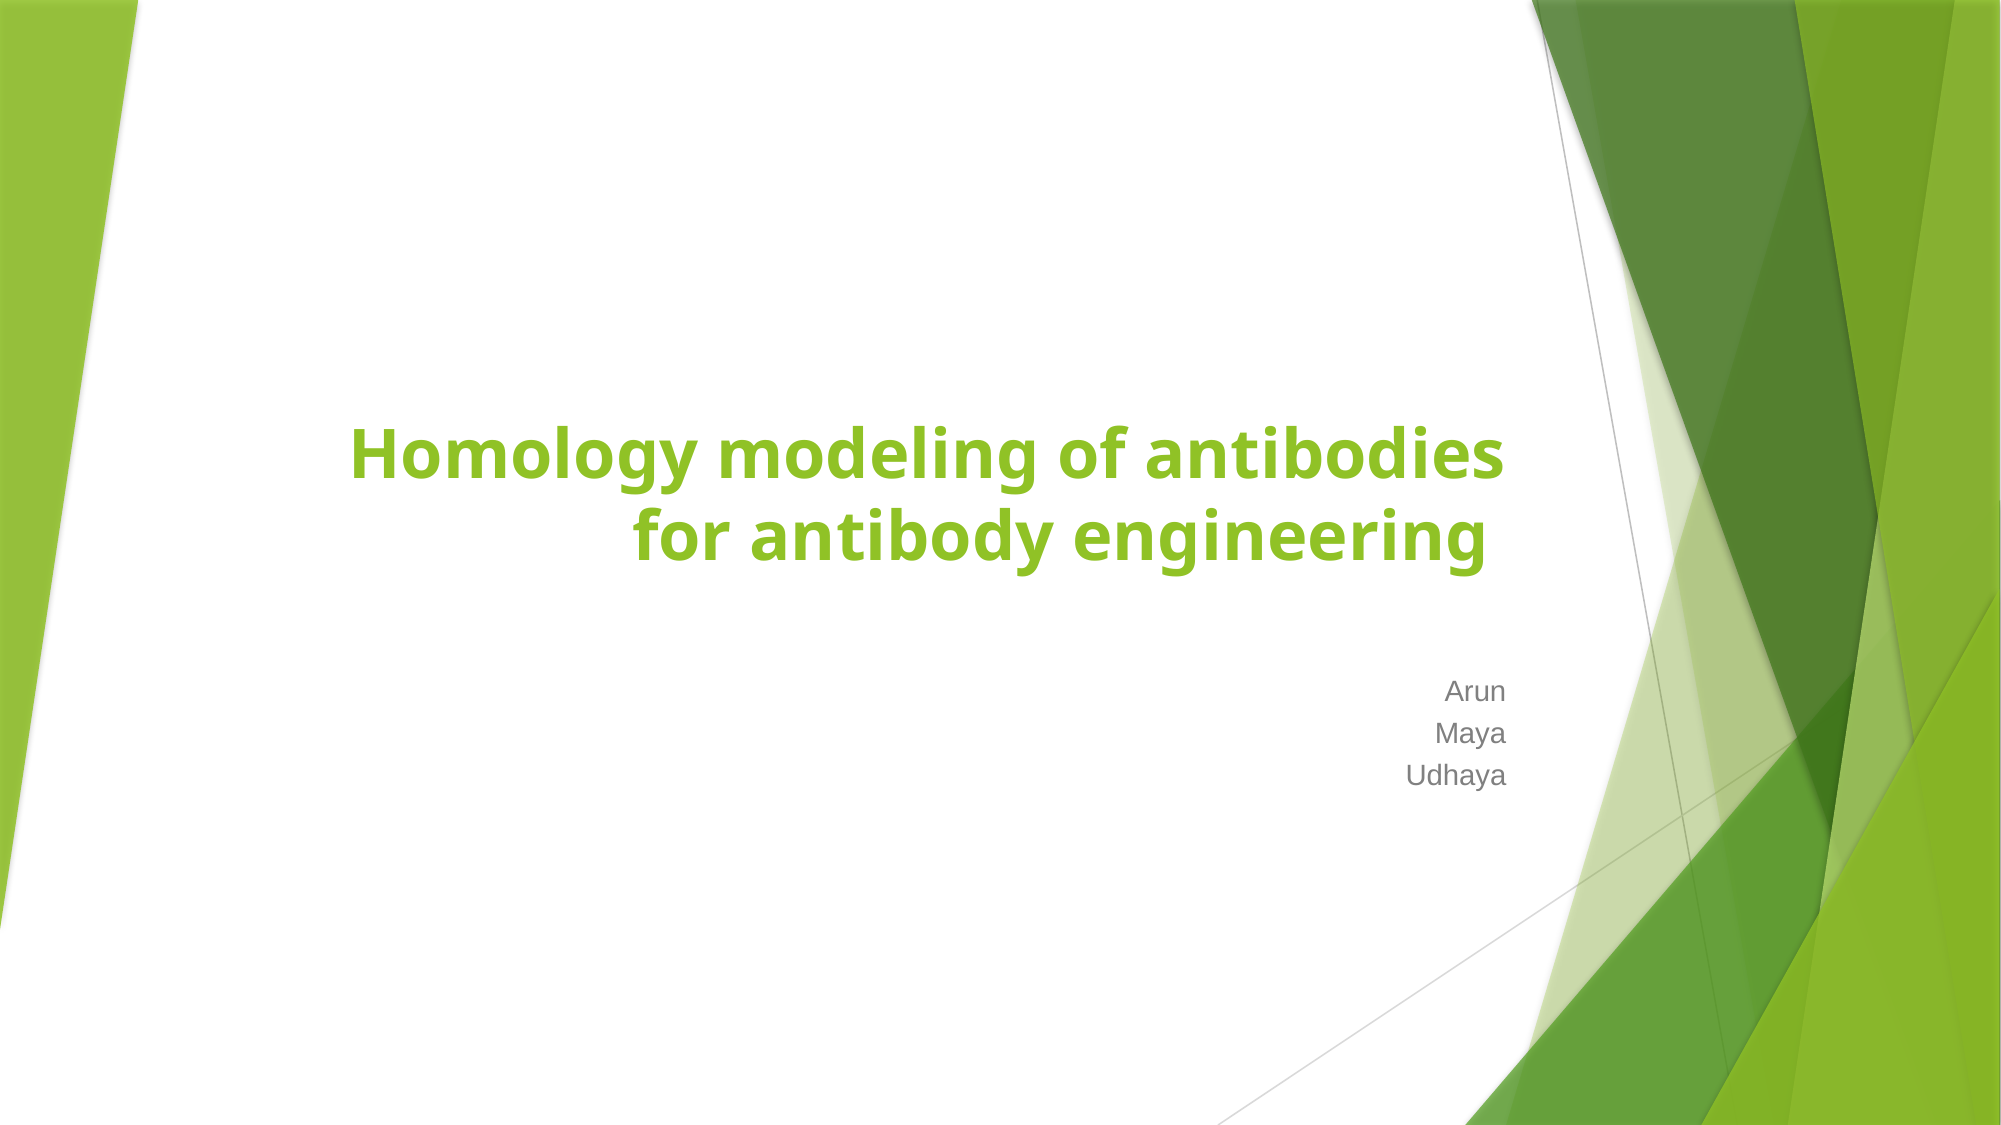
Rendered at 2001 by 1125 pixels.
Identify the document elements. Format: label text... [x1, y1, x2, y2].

subtitle Arun Maya Udhaya [247, 664, 1522, 845]
title Homology modeling of antibodies for antibody engineering [247, 394, 1522, 664]
